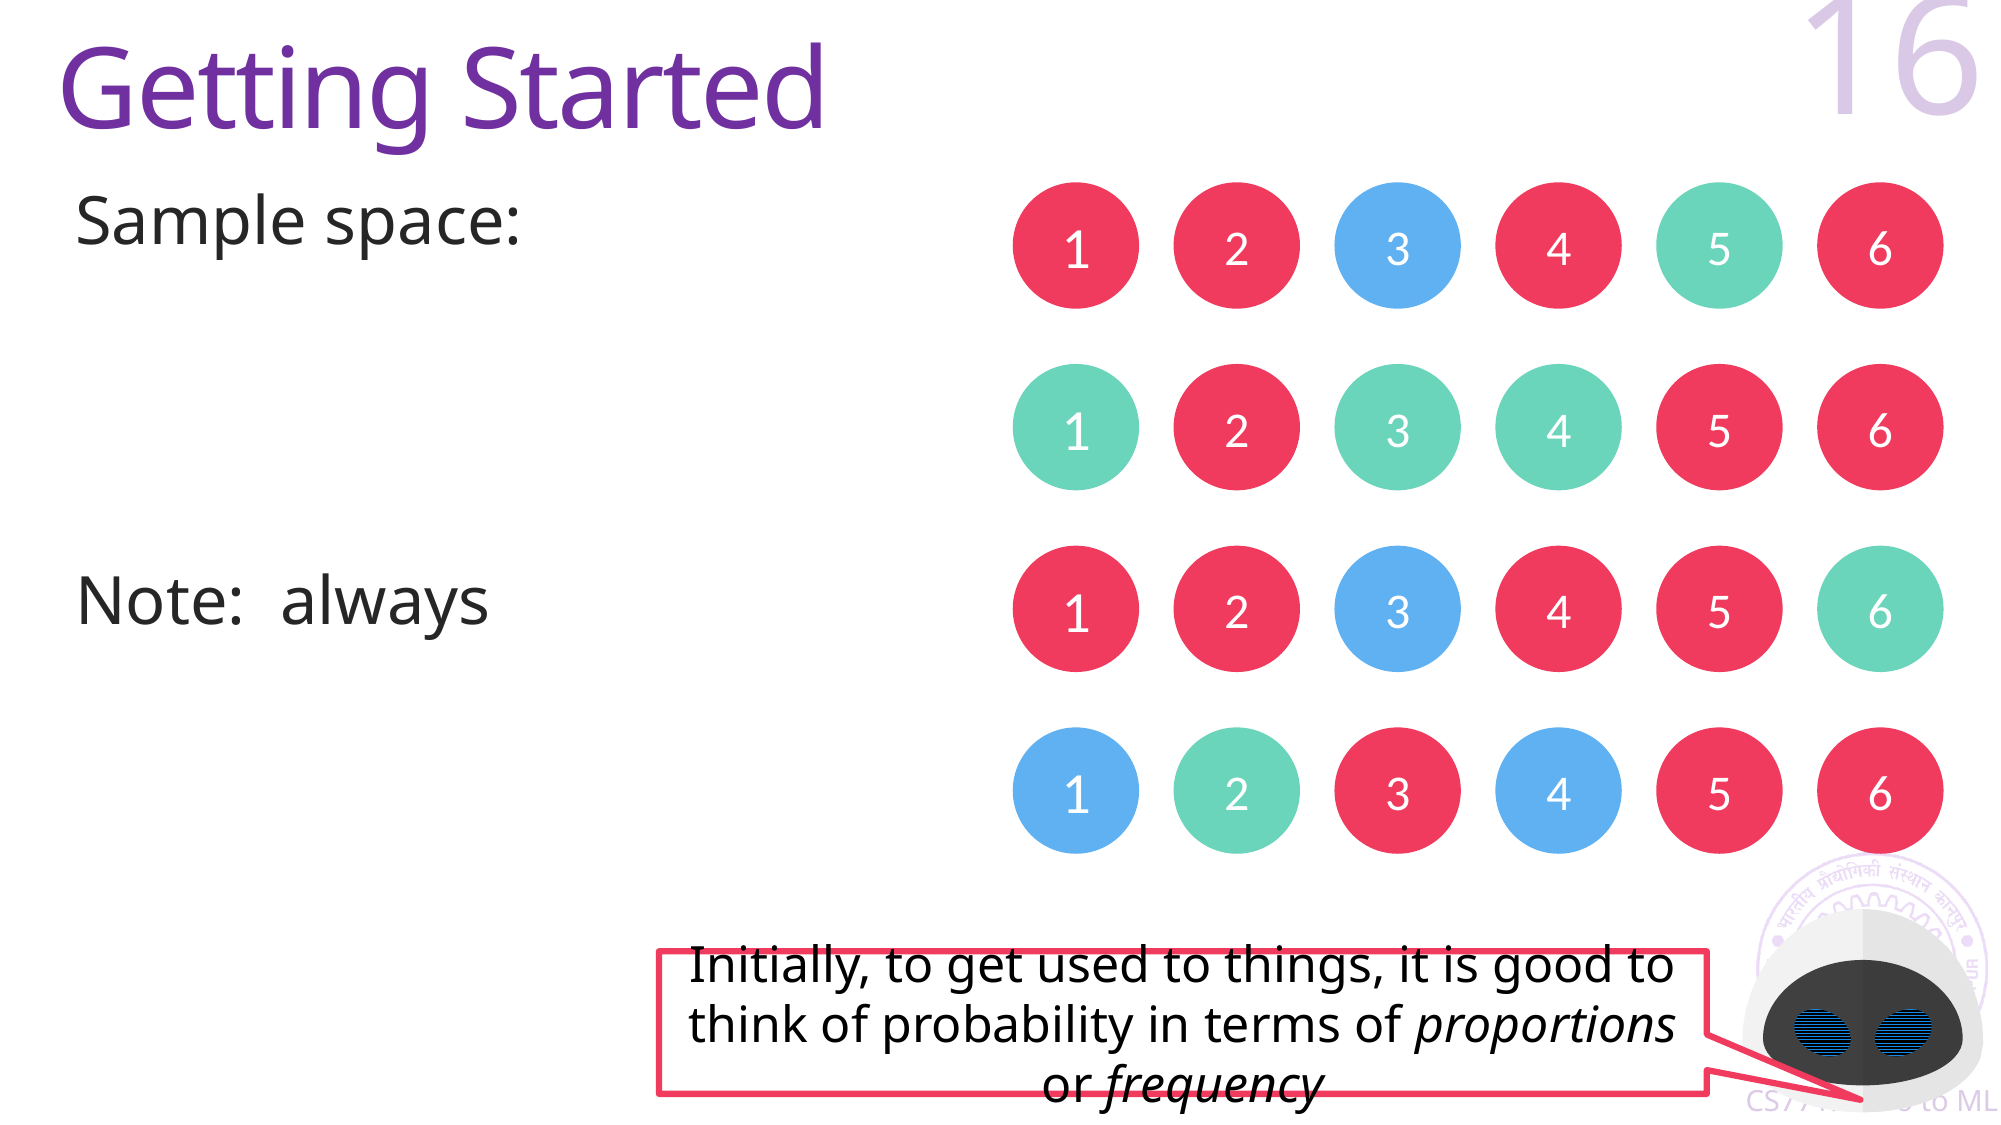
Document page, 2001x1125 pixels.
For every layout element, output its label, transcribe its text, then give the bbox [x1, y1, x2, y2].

slide_number 16 [1520, 6, 2000, 183]
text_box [1173, 182, 1301, 854]
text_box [1816, 182, 1944, 854]
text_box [1742, 908, 1984, 1113]
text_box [1655, 182, 1783, 854]
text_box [1334, 182, 1462, 854]
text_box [1495, 182, 1622, 854]
text_box Initially, to get used to things, it is good to think of probability in terms of proportions or frequency [657, 950, 1742, 1095]
title Getting Started [41, 5, 1945, 183]
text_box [1012, 182, 1140, 854]
